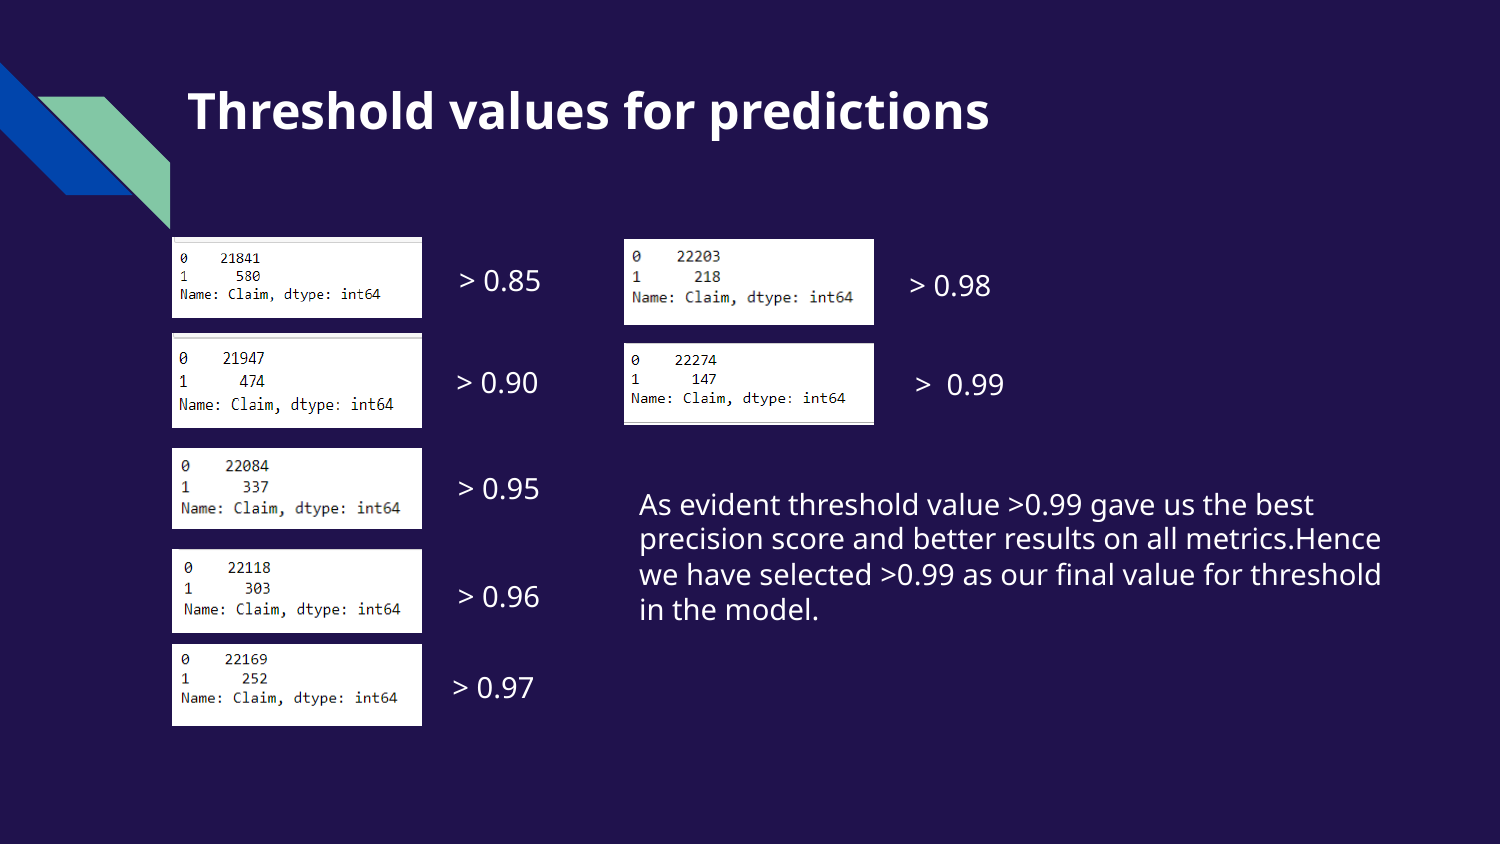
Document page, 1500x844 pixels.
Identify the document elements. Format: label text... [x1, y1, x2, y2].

picture [172, 448, 422, 529]
picture [623, 343, 874, 425]
text_box > 0.96 [442, 563, 569, 629]
picture [172, 644, 422, 726]
title Threshold values for predictions [172, 64, 1328, 215]
picture [172, 549, 422, 634]
text_box As evident threshold value >0.99 gave us the best precision score and better results on all metrics.Hence we have selected >0.99 as our final value for threshold in the model. [624, 470, 1416, 641]
text_box > 0.98 [894, 252, 1077, 318]
text_box > 0.99 [879, 351, 1125, 416]
picture [172, 333, 422, 428]
picture [172, 237, 422, 318]
text_box > 0.90 [433, 349, 618, 414]
text_box > 0.97 [429, 653, 642, 719]
picture [623, 238, 874, 325]
text_box > 0.95 [442, 455, 722, 521]
text_box > 0.85 [427, 246, 618, 312]
